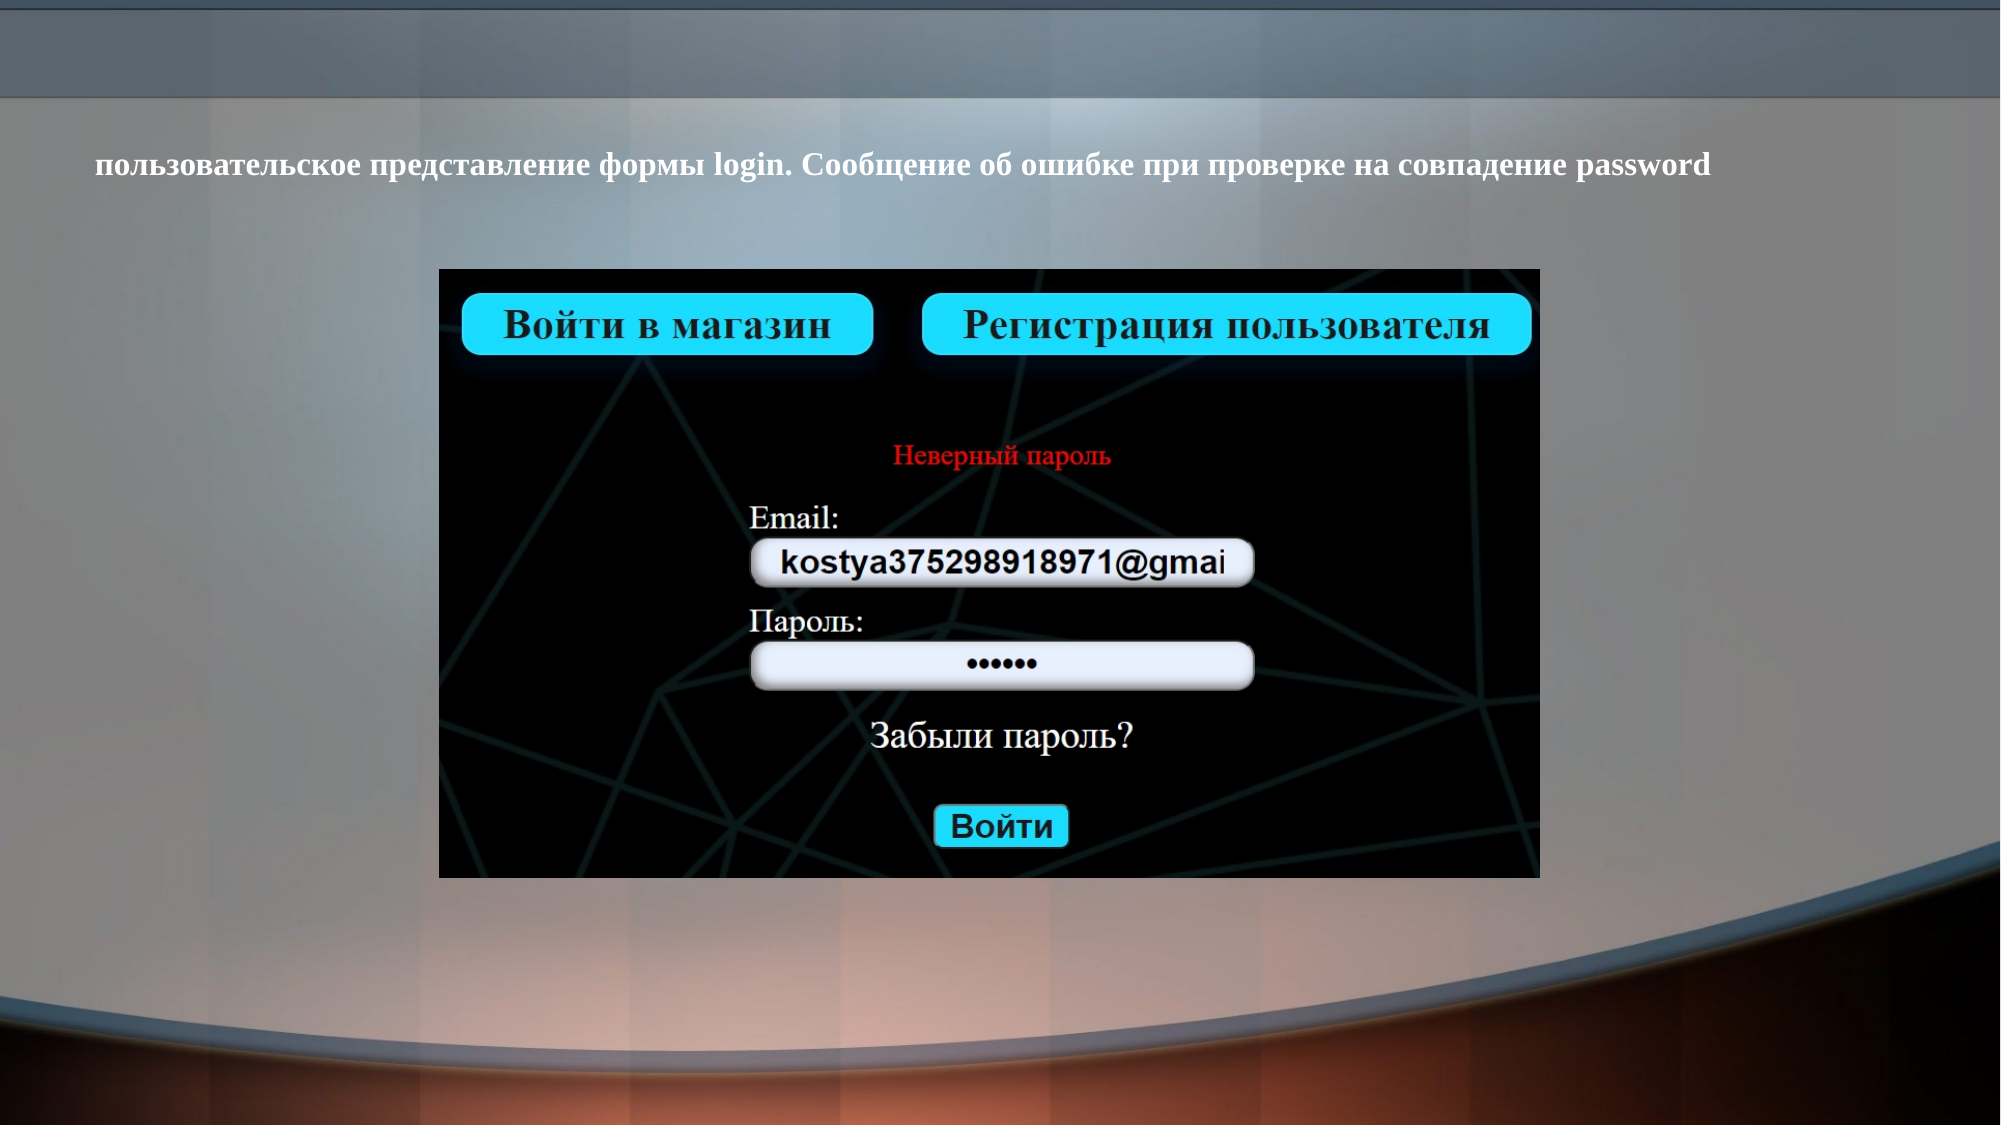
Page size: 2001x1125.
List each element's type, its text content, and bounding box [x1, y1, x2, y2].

title пользовательское представление формы login. Сообщение об ошибке при проверке на совпадение password [75, 104, 1732, 294]
picture [0, 0, 2001, 1125]
